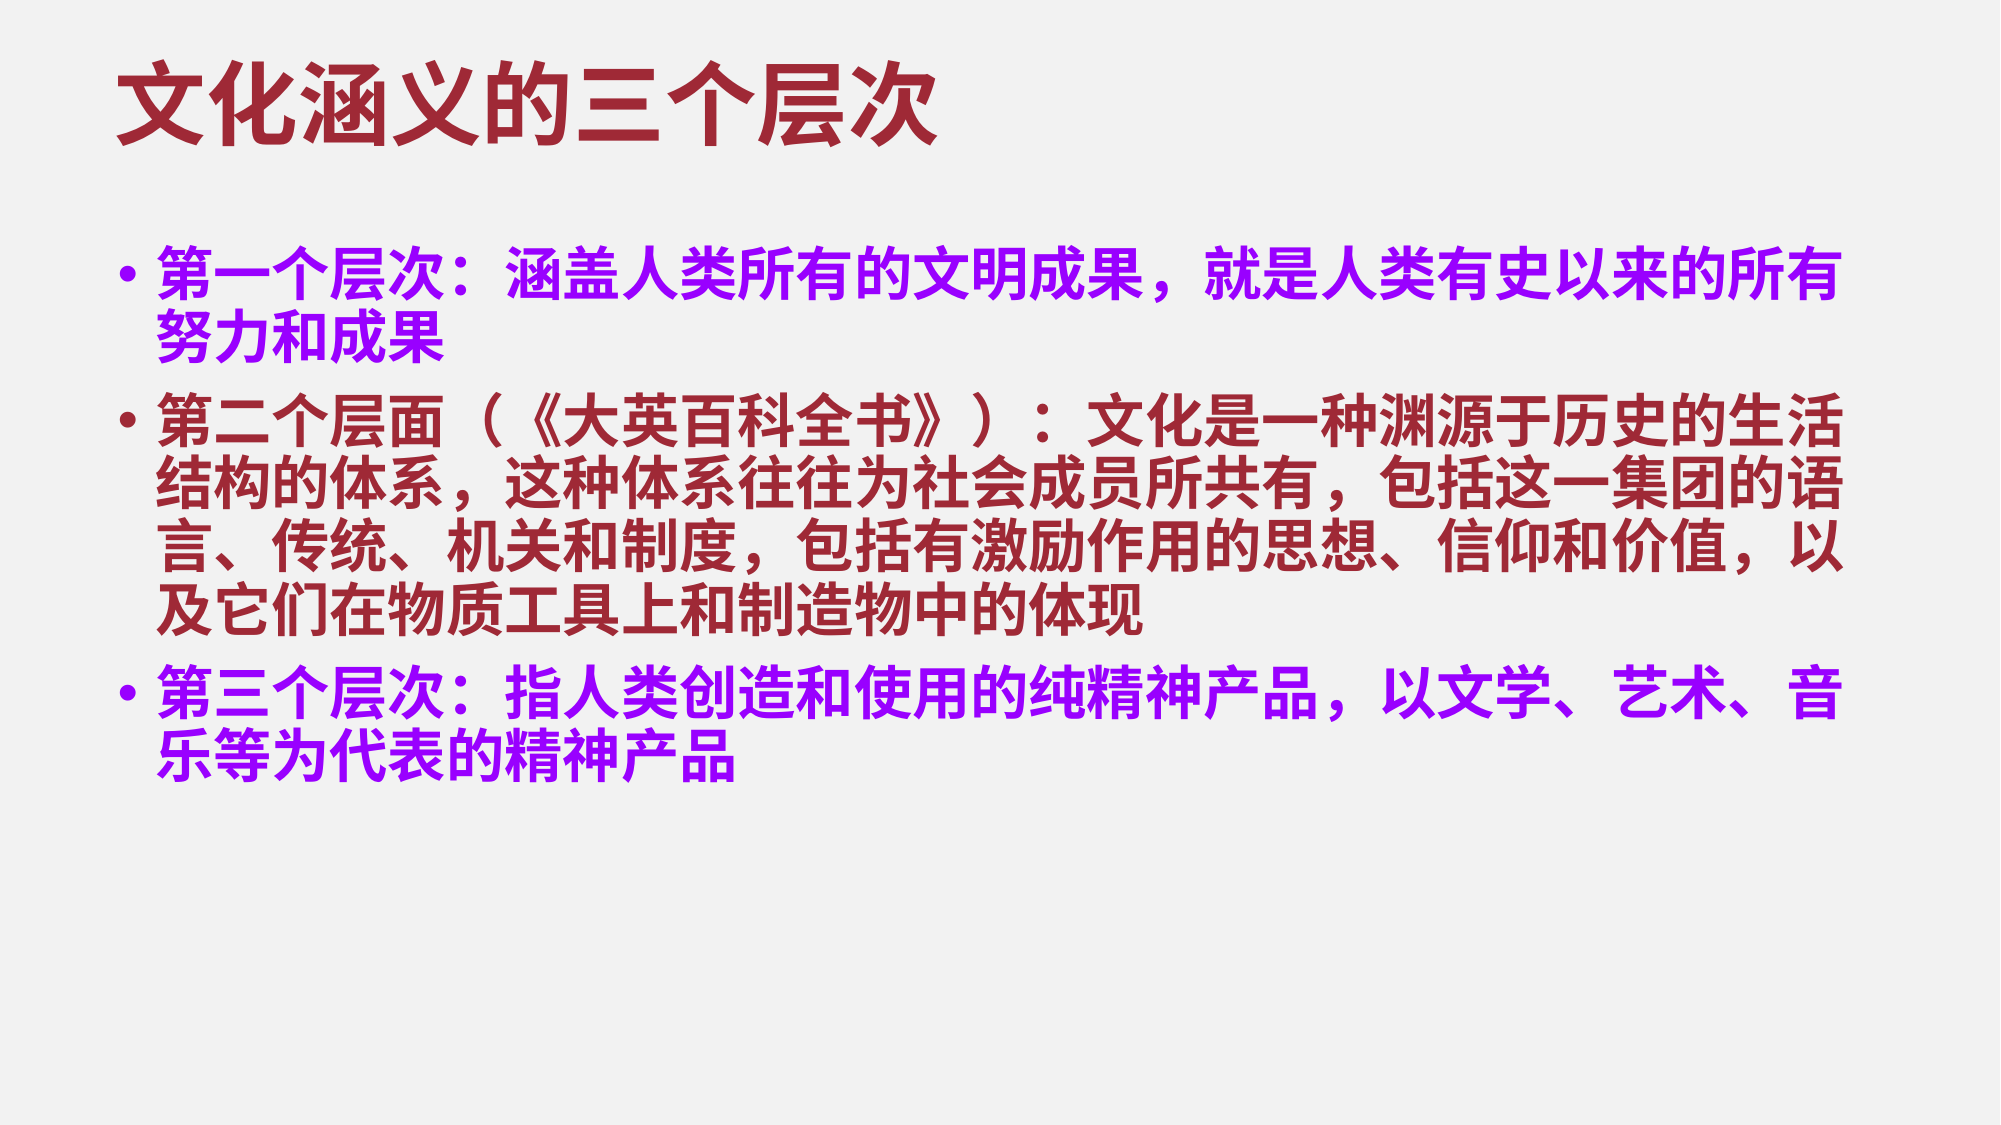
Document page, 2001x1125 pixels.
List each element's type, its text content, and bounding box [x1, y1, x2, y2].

list 第一个层次：涵盖人类所有的文明成果，就是人类有史以来的所有努力和成果 第二个层面（《大英百科全书》）：文化是一种渊源于历史的生活结构的体系，这种体系往往为社会成员所共有，包括这一集团的语言、传统、机关和制度，包括有激励作用的思想、信仰和价值，以及它们在物质工具上和制造物中的体现 第三个层次：指人类创造和使用的纯精神产品，以文学、艺术、音乐等为代表的精神产品 [102, 237, 1900, 1059]
title 文化涵义的三个层次 [99, 45, 1900, 173]
